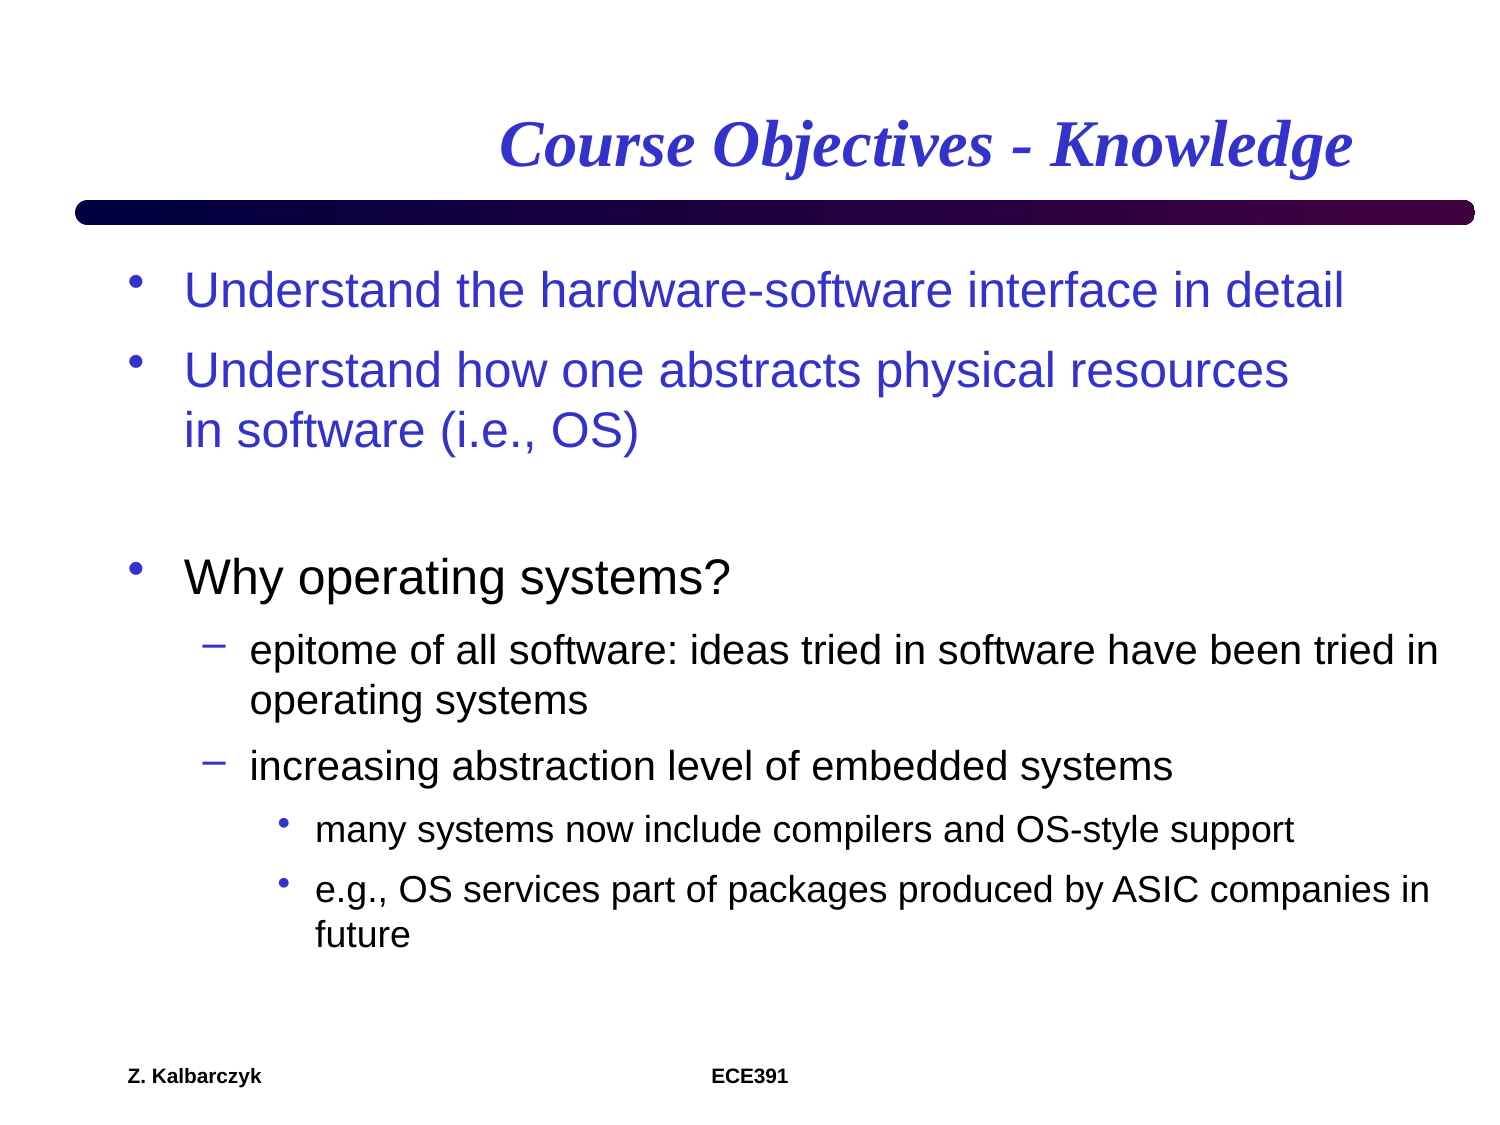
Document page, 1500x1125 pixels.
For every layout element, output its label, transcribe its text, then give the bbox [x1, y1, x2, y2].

list Understand the hardware-software interface in detail Understand how one abstracts physical resources in software (i.e., OS) Why operating systems? epitome of all software: ideas tried in software have been tried in operating systems increasing abstraction level of embedded systems many systems now include compilers and OS-style support e.g., OS services part of packages produced by ASIC companies in future [112, 249, 1500, 1001]
slide_number Z. Kalbarczyk [112, 1037, 426, 1113]
footer ECE391 [512, 1037, 988, 1113]
title Course Objectives - Knowledge [112, 37, 1388, 188]
